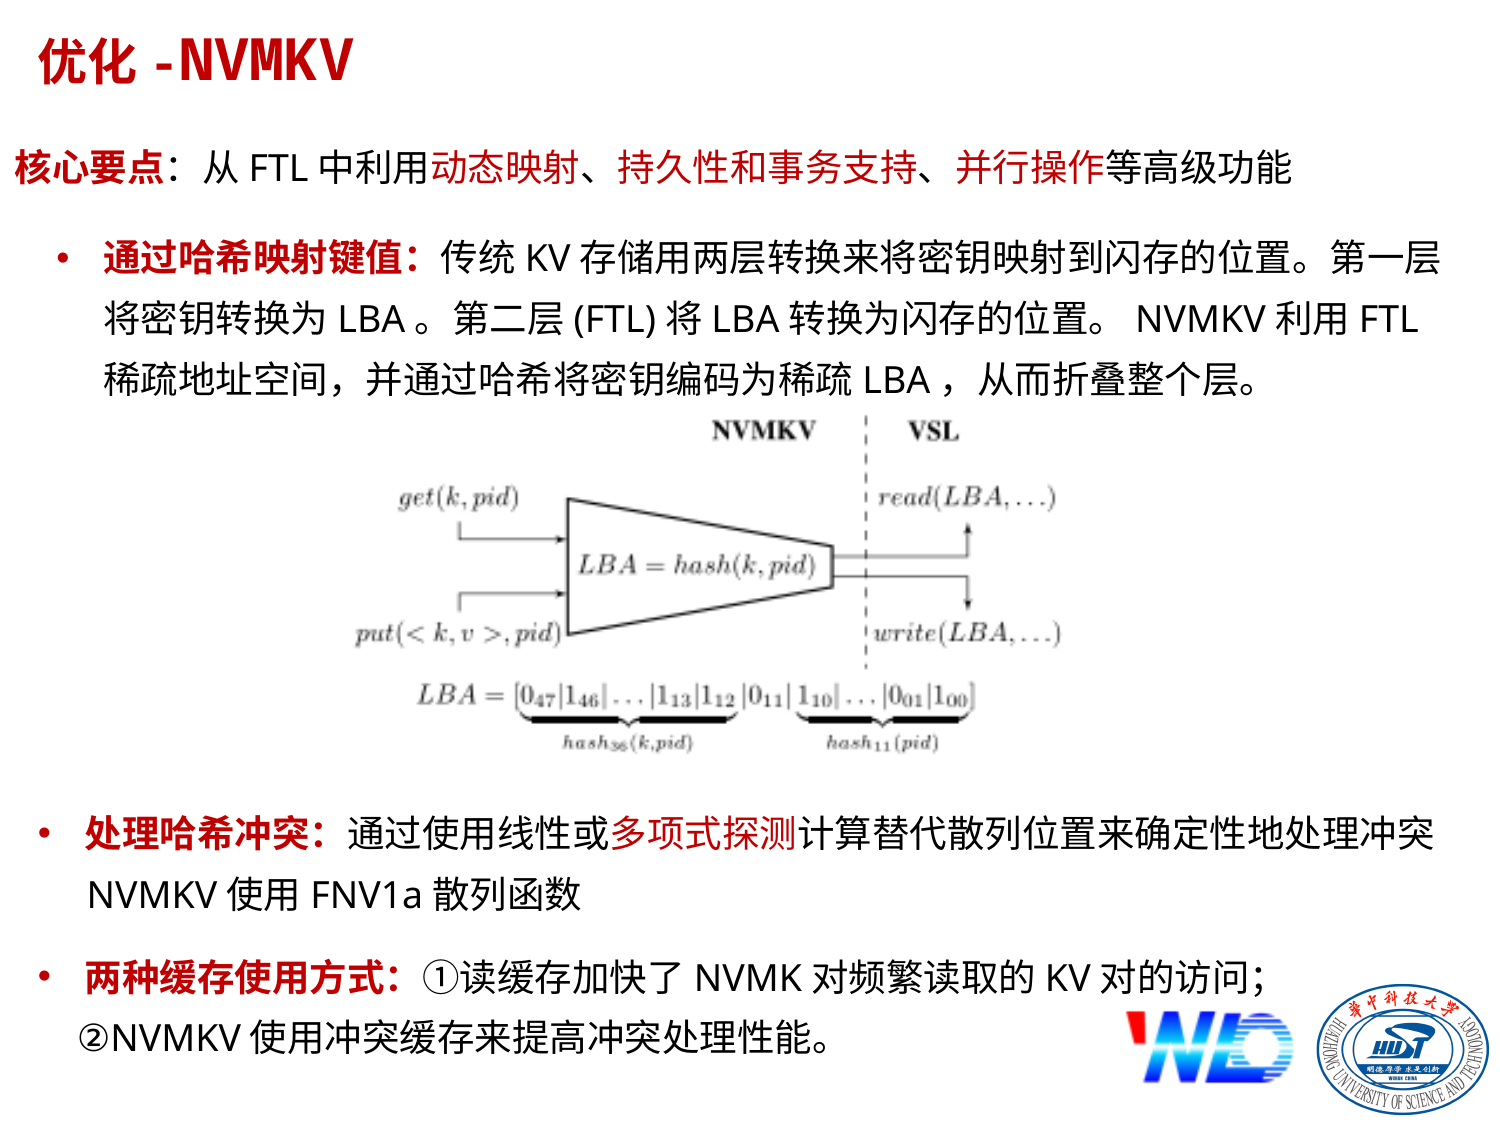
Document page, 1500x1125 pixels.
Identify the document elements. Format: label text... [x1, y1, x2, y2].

text_box 处理哈希冲突：通过使用线性或多项式探测计算替代散列位置来确定性地处理冲突 NVMKV使用FNV1a散列函数 [23, 787, 1472, 924]
picture [347, 409, 1079, 764]
text_box 核心要点：从FTL中利用动态映射、持久性和事务支持、并行操作等高级功能 [0, 120, 1500, 197]
picture [1121, 972, 1500, 1125]
text_box 两种缓存使用方式：①读缓存加快了NVMK对频繁读取的KV对的访问； ②NVMKV使用冲突缓存来提高冲突处理性能。 [23, 930, 1440, 1067]
text_box 通过哈希映射键值：传统KV存储用两层转换来将密钥映射到闪存的位置。第一层将密钥转换为LBA。第二层(FTL)将LBA转换为闪存的位置。NVMKV利用FTL稀疏地址空间，并通过哈希将密钥编码为稀疏LBA，从而折叠整个层。 [41, 211, 1459, 409]
text_box 优化-NVMKV [23, 14, 392, 100]
